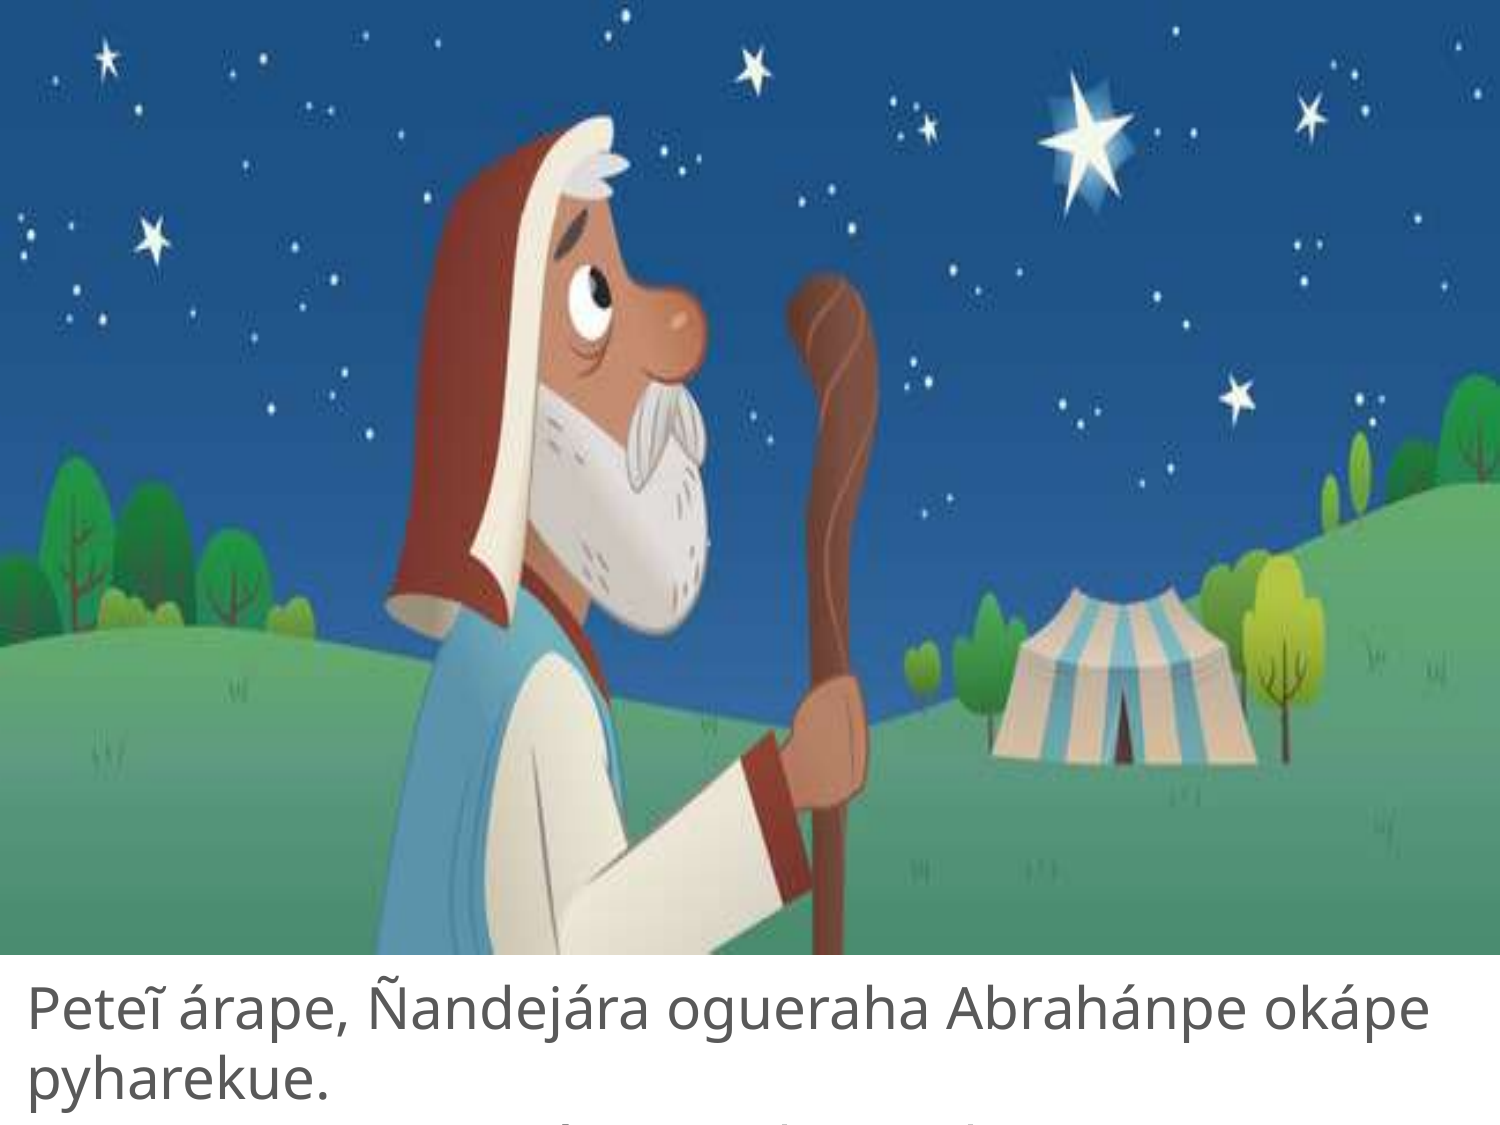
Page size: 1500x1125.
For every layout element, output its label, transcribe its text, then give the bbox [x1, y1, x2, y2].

text_box Peteĩ árape, Ñandejára ogueraha Abrahánpe okápe pyharekue. —Pemaña yvate yvágare. ¿Ikatu piko reipapa umi mbyja?”. [11, 964, 1483, 1125]
picture [0, 0, 1500, 955]
